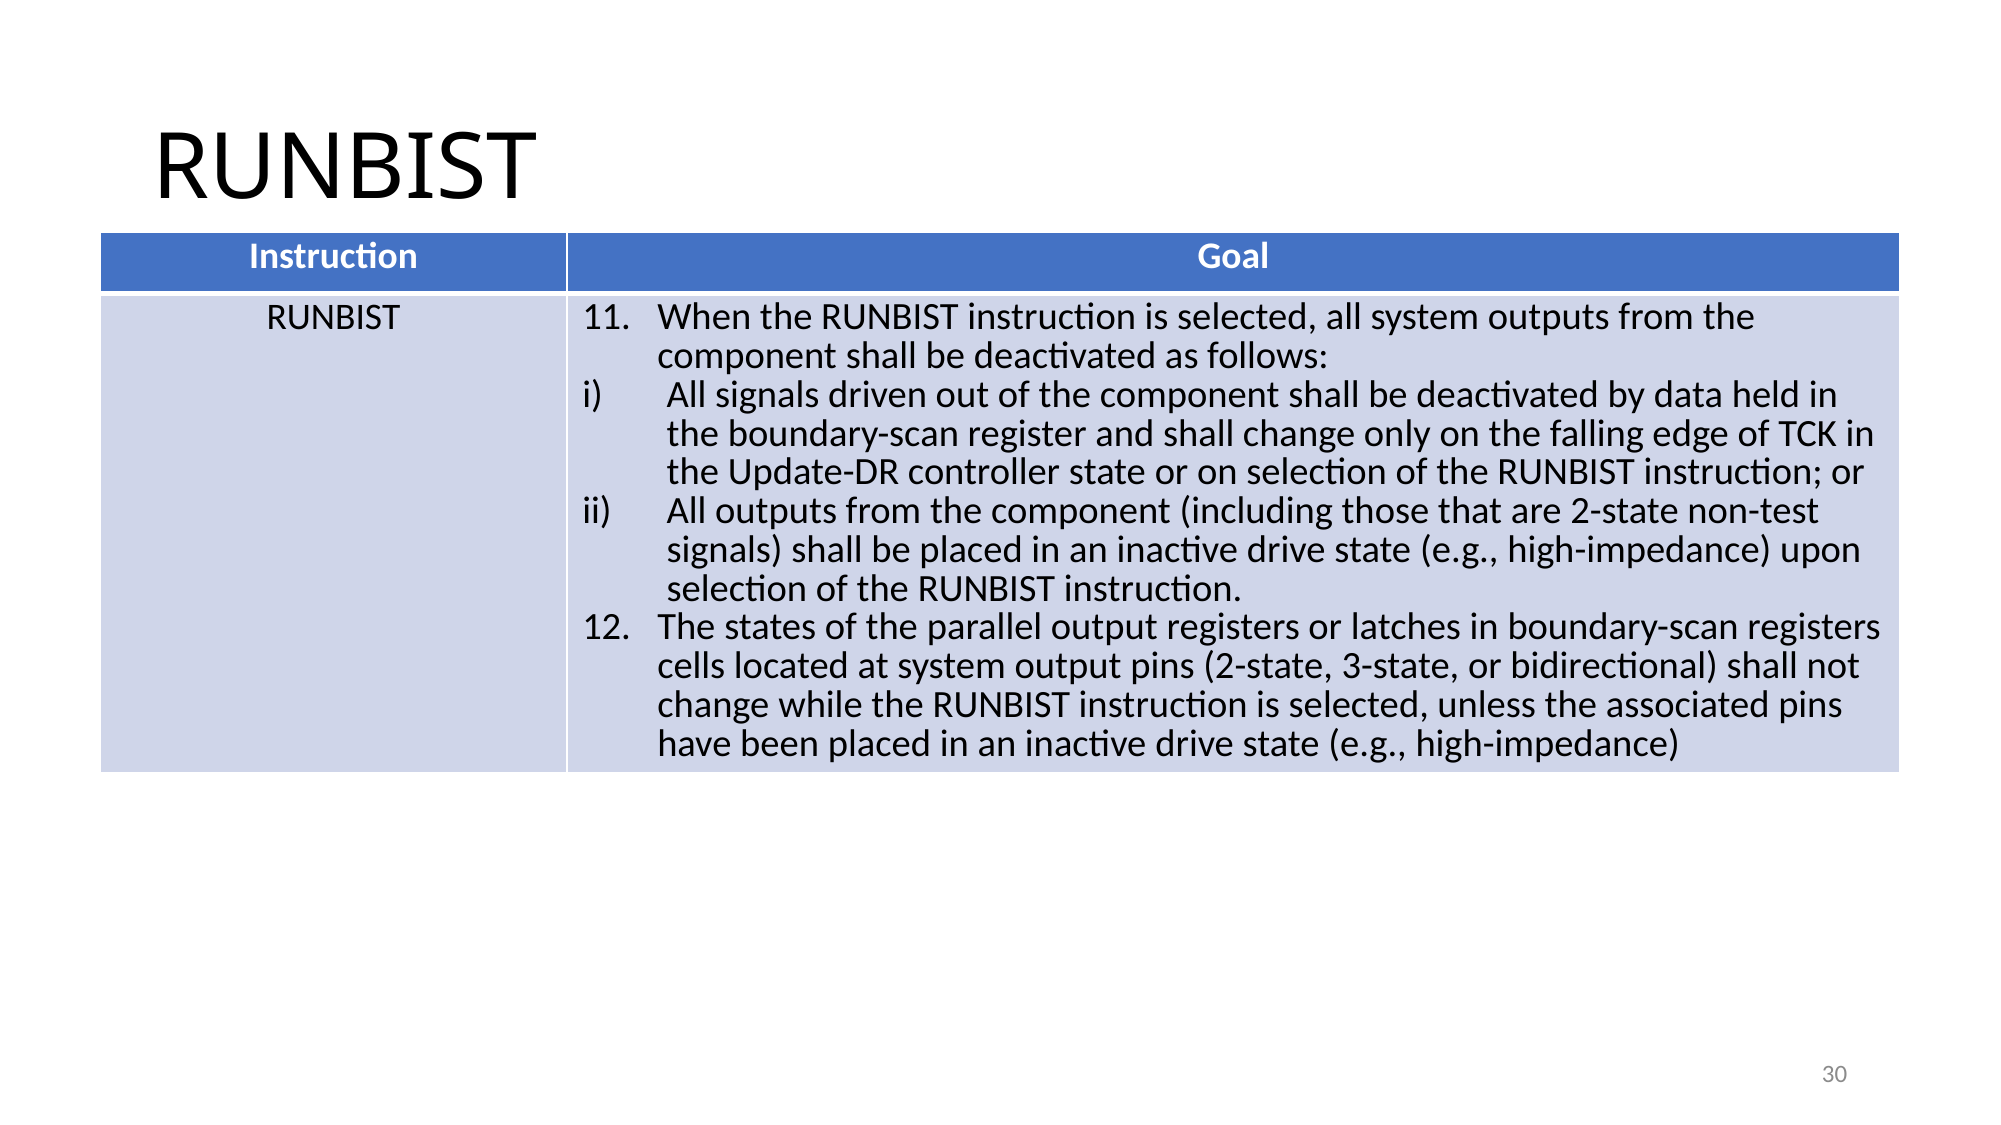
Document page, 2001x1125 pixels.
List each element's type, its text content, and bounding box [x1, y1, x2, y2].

slide_number 30 [1412, 1042, 1863, 1103]
table_cell When the RUNBIST instruction is selected, all system outputs from the component shall be deactivated as follows: All signals driven out of the component shall be deactivated by data held in the boundary-scan register and shall change only on the falling edge of TCK in the Update-DR controller state or on selection of the RUNBIST instruction; or All outputs from the component (including those that are 2-state non-test signals) shall be placed in an inactive drive state (e.g., high-impedance) upon selection of the RUNBIST instruction. The states of the parallel output registers or latches in boundary-scan registers cells located at system output pins (2-state, 3-state, or bidirectional) shall not change while the RUNBIST instruction is selected, unless the associated pins have been placed in an inactive drive state (e.g., high-impedance) [568, 296, 1899, 772]
title RUNBIST [137, 59, 1863, 232]
table_cell RUNBIST [101, 296, 566, 772]
table_header Instruction [101, 233, 566, 291]
table_header Goal [568, 233, 1899, 291]
